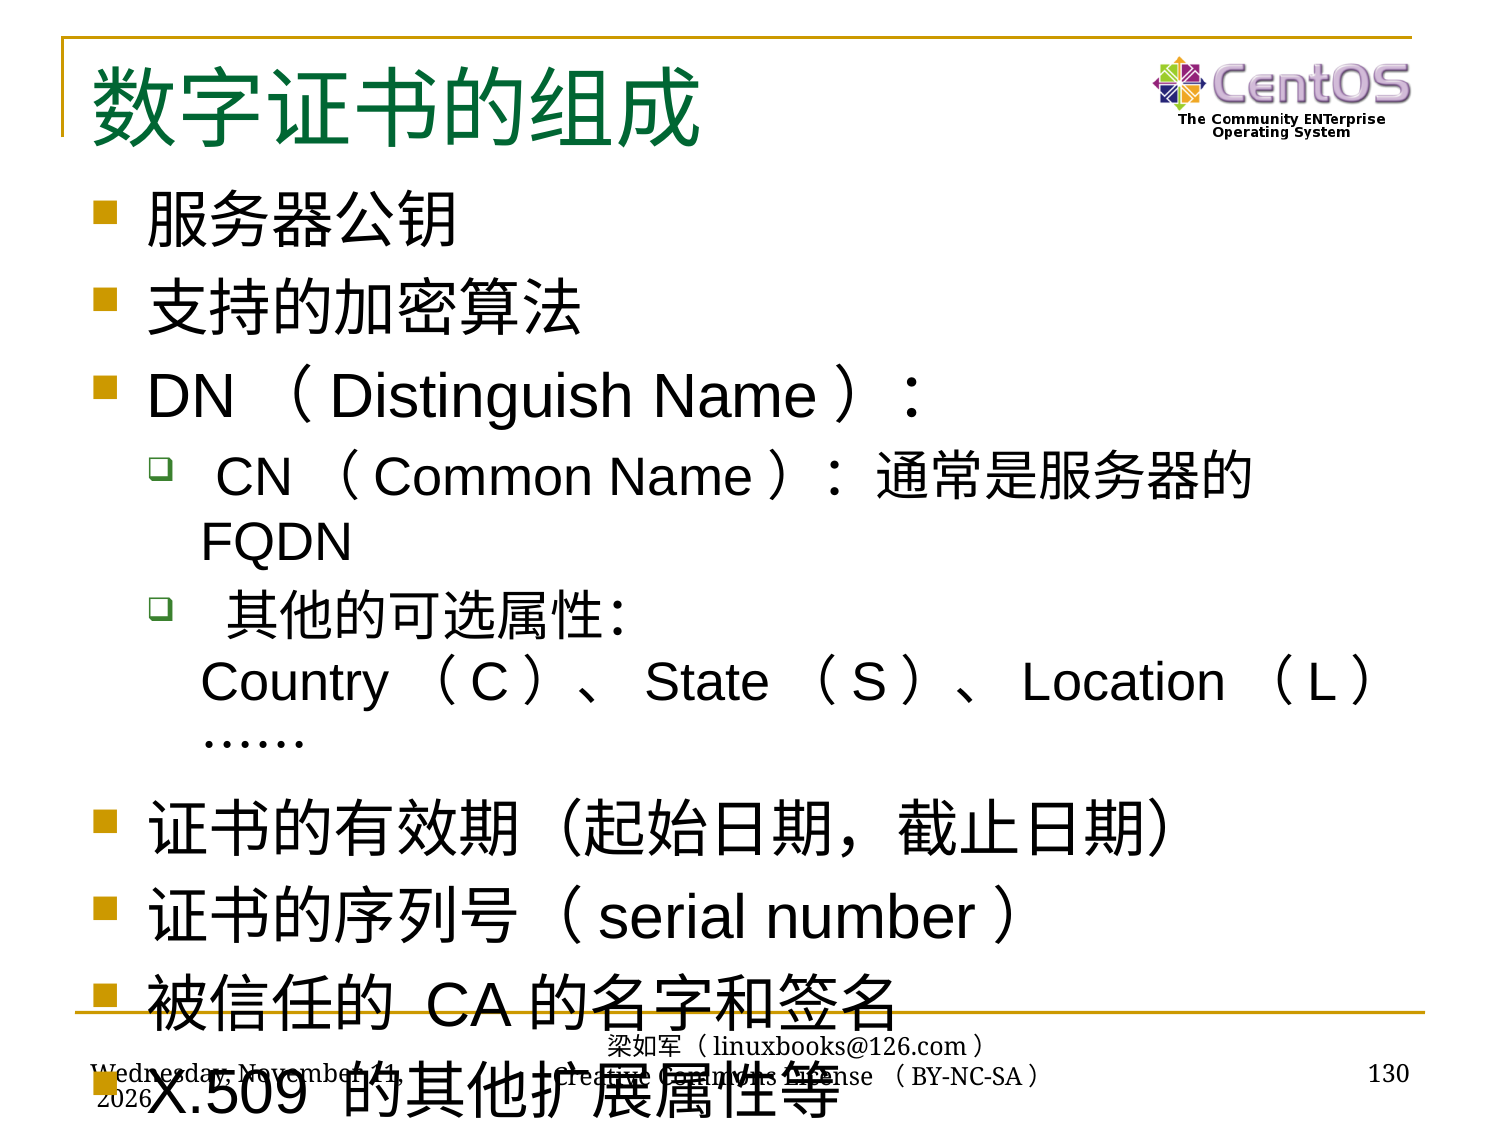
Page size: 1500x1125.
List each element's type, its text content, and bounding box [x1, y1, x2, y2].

slide_number 130 [1074, 1023, 1426, 1100]
title 数字证书的组成 [74, 45, 1426, 172]
footer 梁如军（linuxbooks@126.com） Creative Commons License（BY-NC-SA） [359, 1022, 1247, 1099]
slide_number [74, 1023, 426, 1100]
list 服务器公钥 支持的加密算法 DN（Distinguish Name）： CN（Common Name）：通常是服务器的FQDN 其他的可选属性：Country（C）、State（S）、Location（L）…… 证书的有效期（起始日期，截止日期） 证书的序列号（serial number） 被信任的 CA的名字和签名 X.509 的其他扩展属性等 [74, 172, 1426, 1006]
